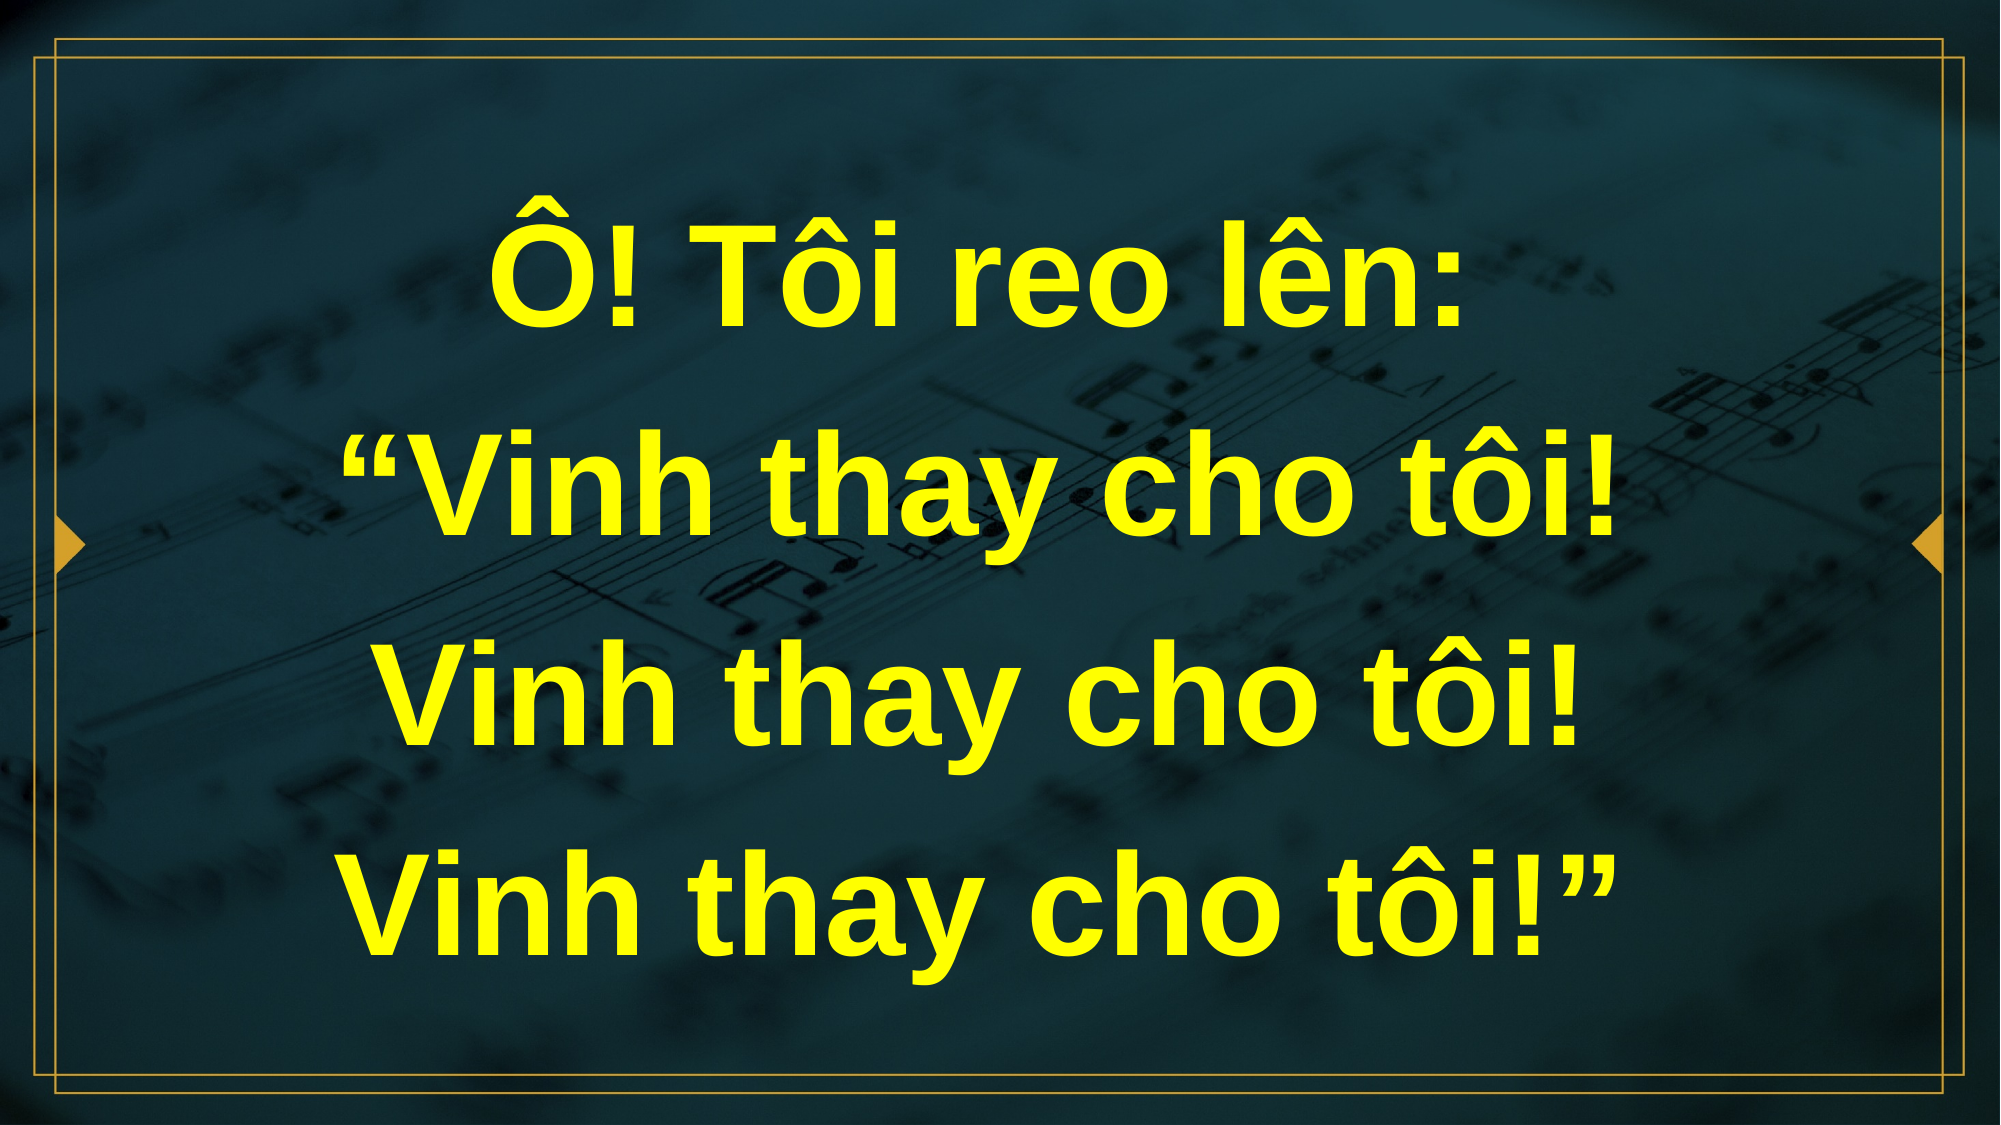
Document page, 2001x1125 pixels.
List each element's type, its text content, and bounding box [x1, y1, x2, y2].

title Ô! Tôi reo lên: “Vinh thay cho tôi! Vinh thay cho tôi! Vinh thay cho tôi!” [55, 53, 1945, 1077]
picture [0, 0, 2000, 1125]
